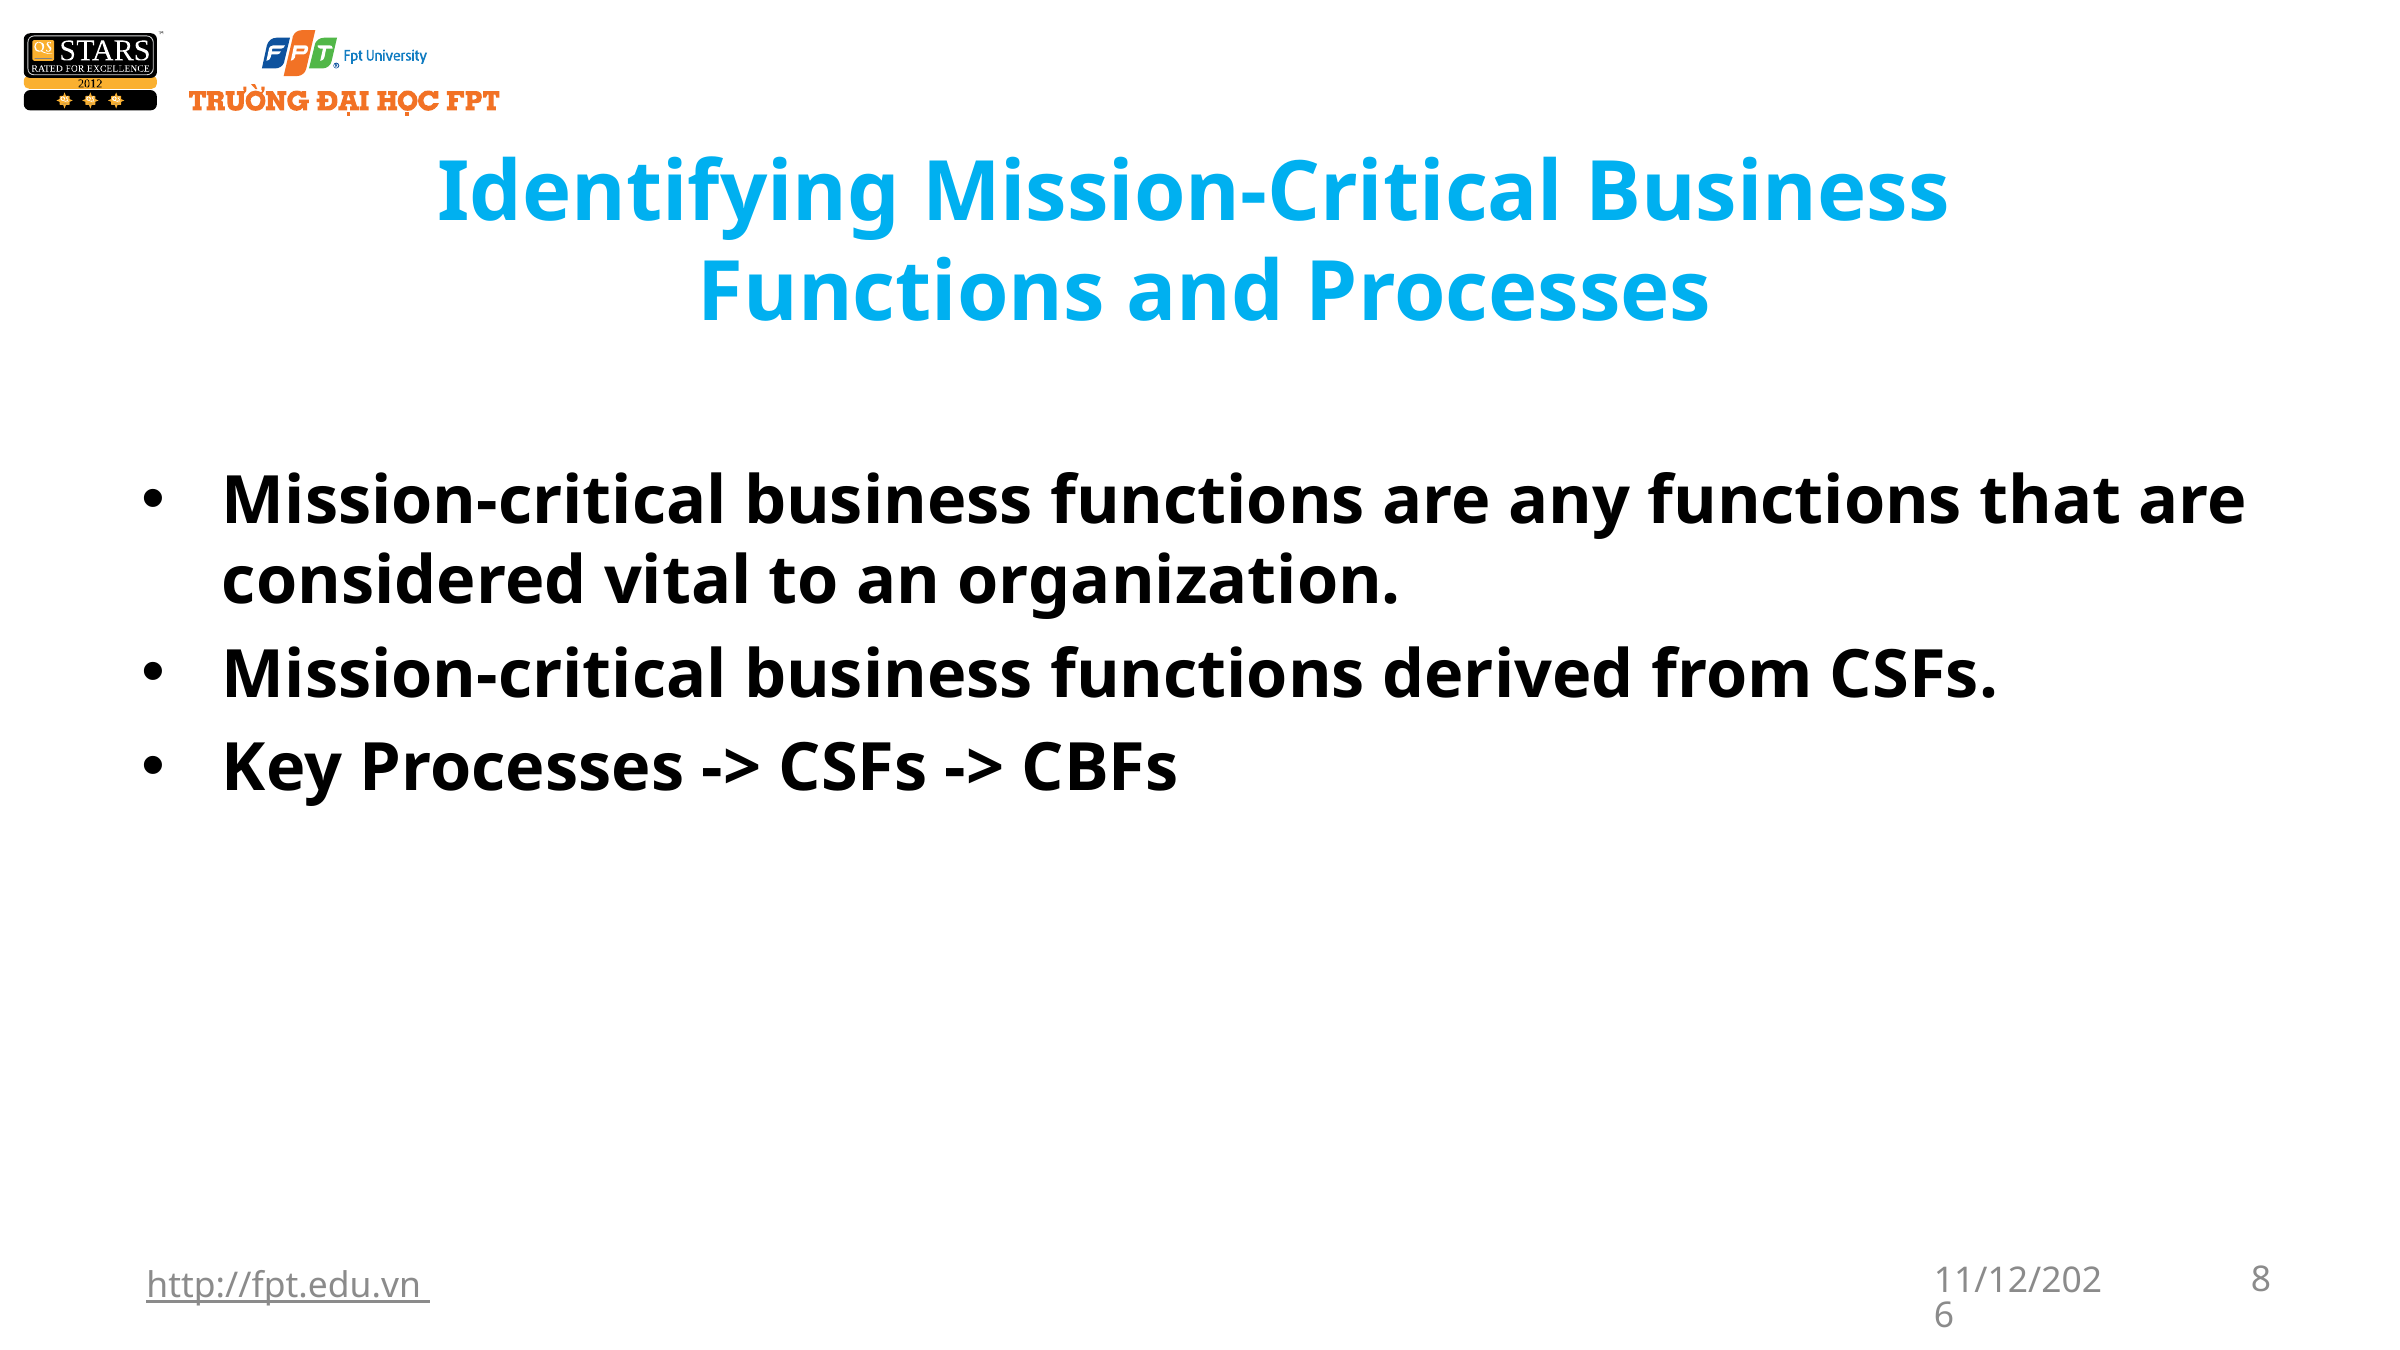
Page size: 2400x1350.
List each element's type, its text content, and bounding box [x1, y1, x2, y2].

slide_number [1912, 1250, 2138, 1313]
title Identifying Mission-Critical Business Functions and Processes [125, 125, 2285, 350]
slide_number 8 [2175, 1250, 2293, 1312]
list Mission-critical business functions are any functions that are considered vital to an organization. Mission-critical business functions derived from CSFs. Key Processes -> CSFs -> CBFs [120, 446, 2280, 1038]
footer http://fpt.edu.vn [125, 1250, 885, 1322]
